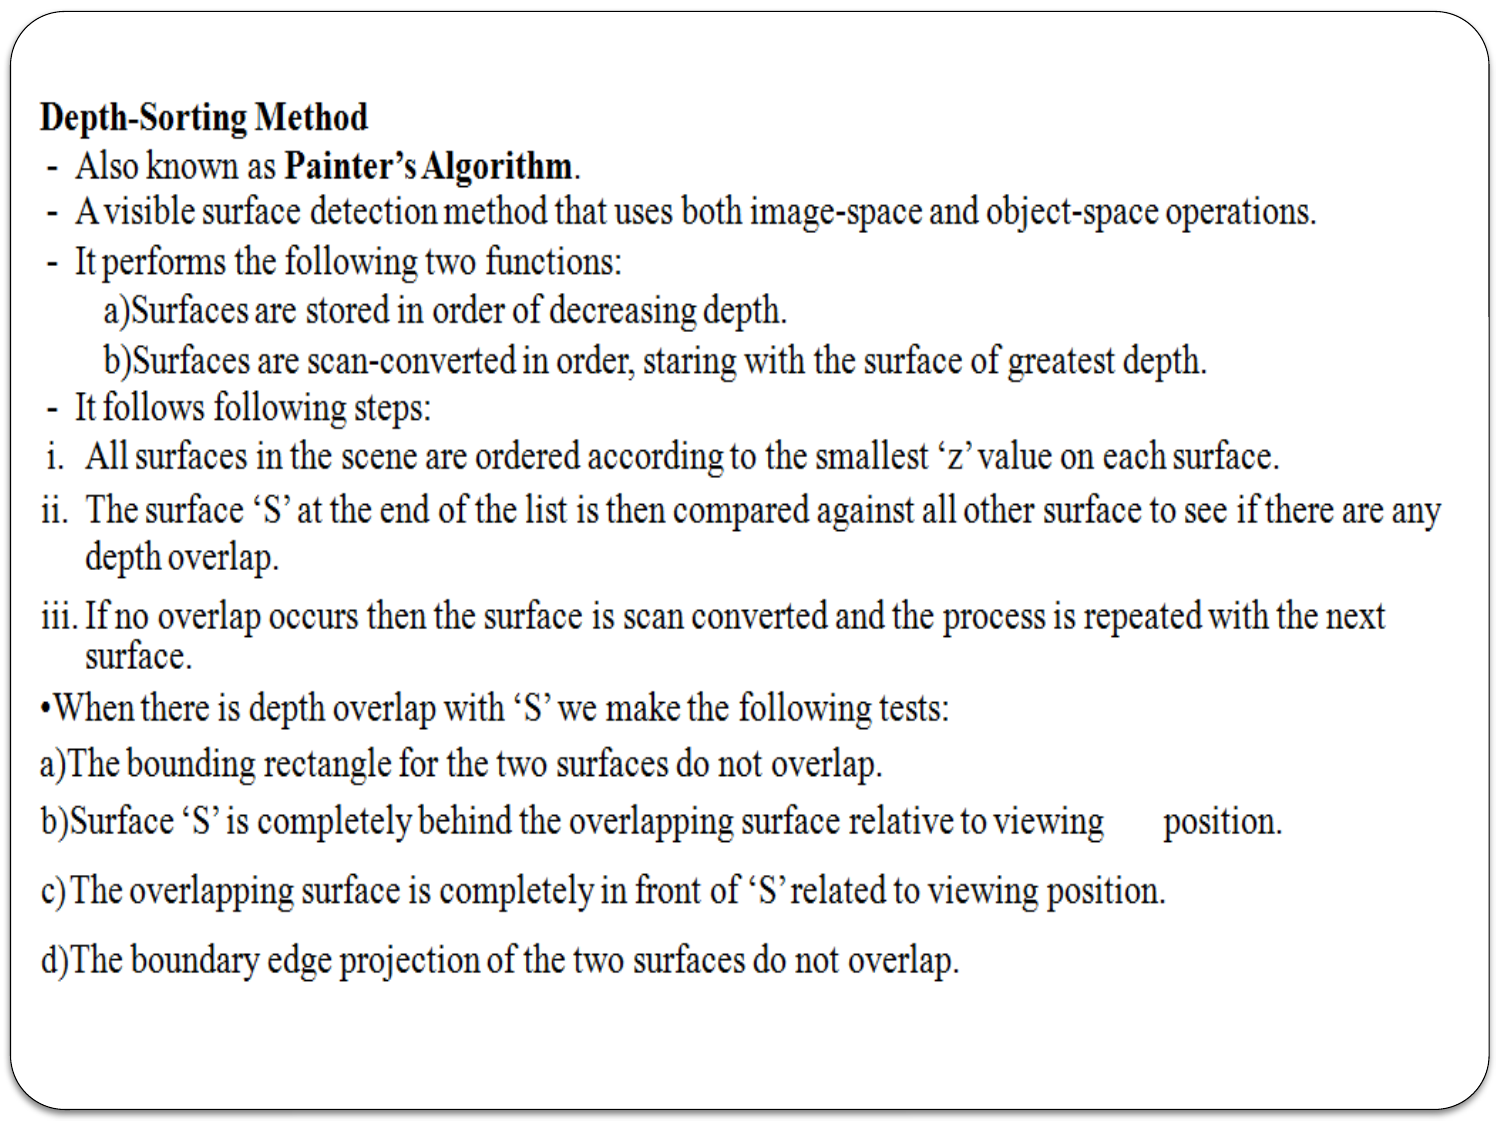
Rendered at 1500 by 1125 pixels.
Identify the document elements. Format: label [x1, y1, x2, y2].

picture [24, 87, 1463, 1013]
